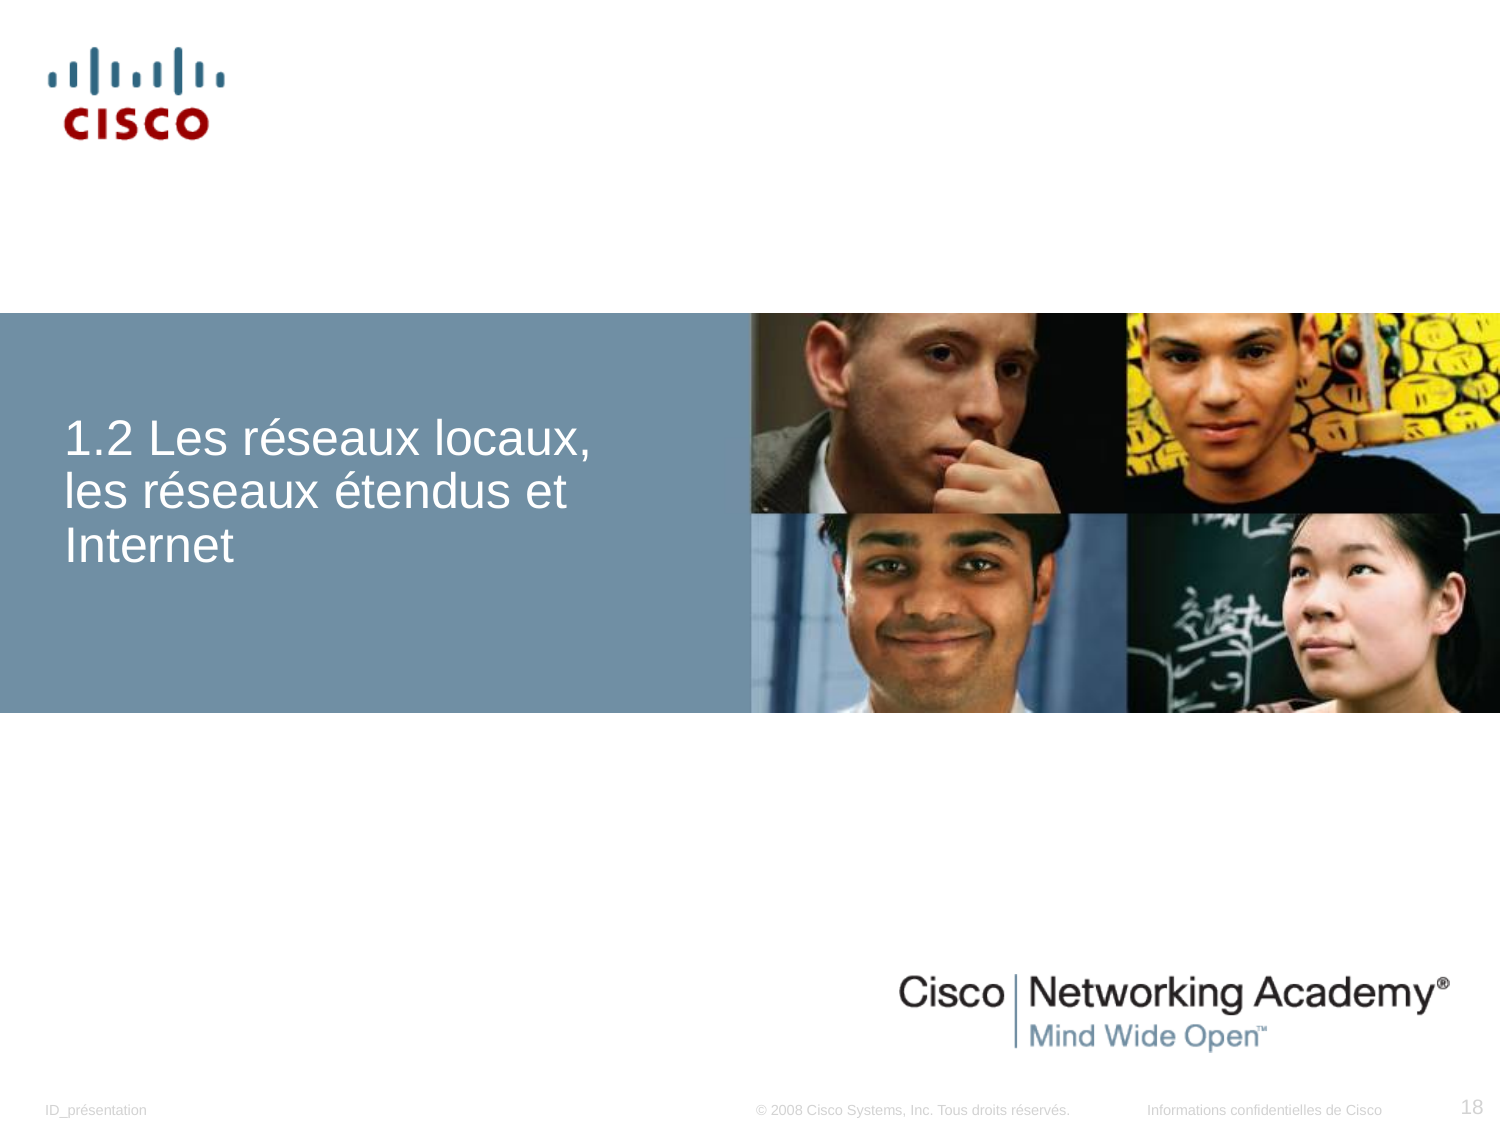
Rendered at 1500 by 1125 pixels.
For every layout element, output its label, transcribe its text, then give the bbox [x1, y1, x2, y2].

picture [899, 974, 1450, 1053]
picture [0, 313, 1500, 713]
picture [40, 19, 233, 168]
title 1.2 Les réseaux locaux, les réseaux étendus et Internet [51, 371, 684, 615]
